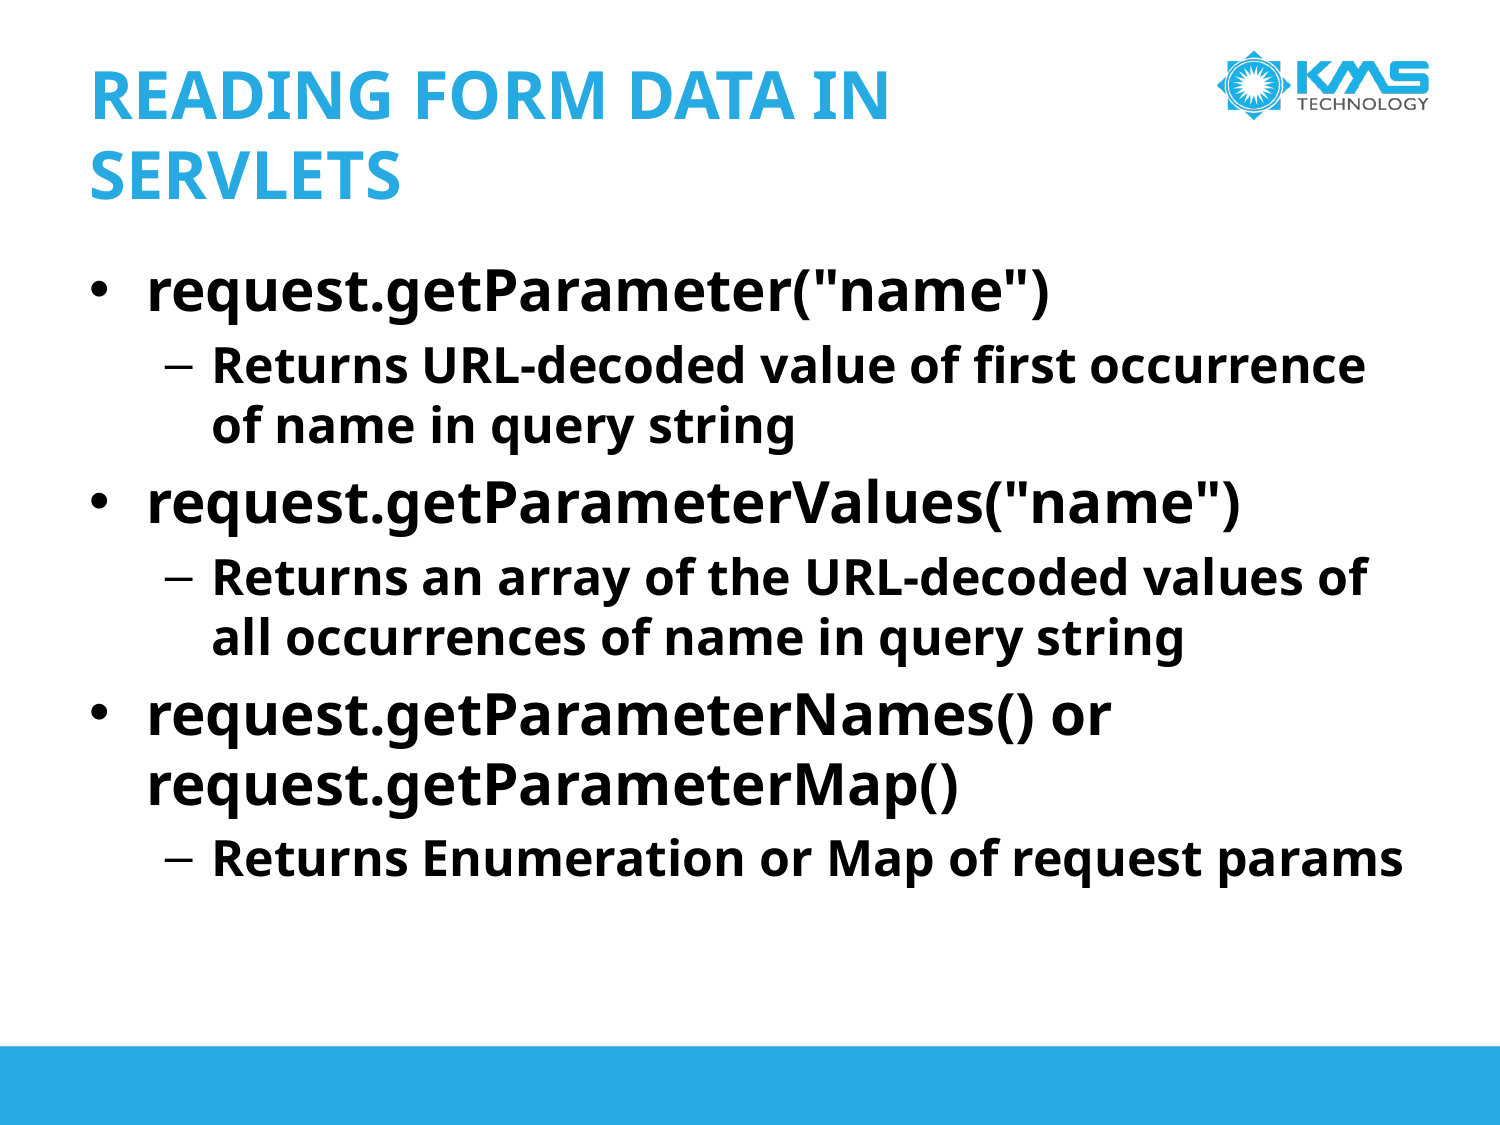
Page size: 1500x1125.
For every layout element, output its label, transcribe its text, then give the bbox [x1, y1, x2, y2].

picture [1208, 45, 1436, 126]
list request.getParameter("name") Returns URL-decoded value of first occurrence of name in query string request.getParameterValues("name") Returns an array of the URL-decoded values of all occurrences of name in query string request.getParameterNames() or request.getParameterMap() Returns Enumeration or Map of request params [75, 246, 1425, 989]
title Reading Form Data In Servlets [75, 45, 1102, 150]
